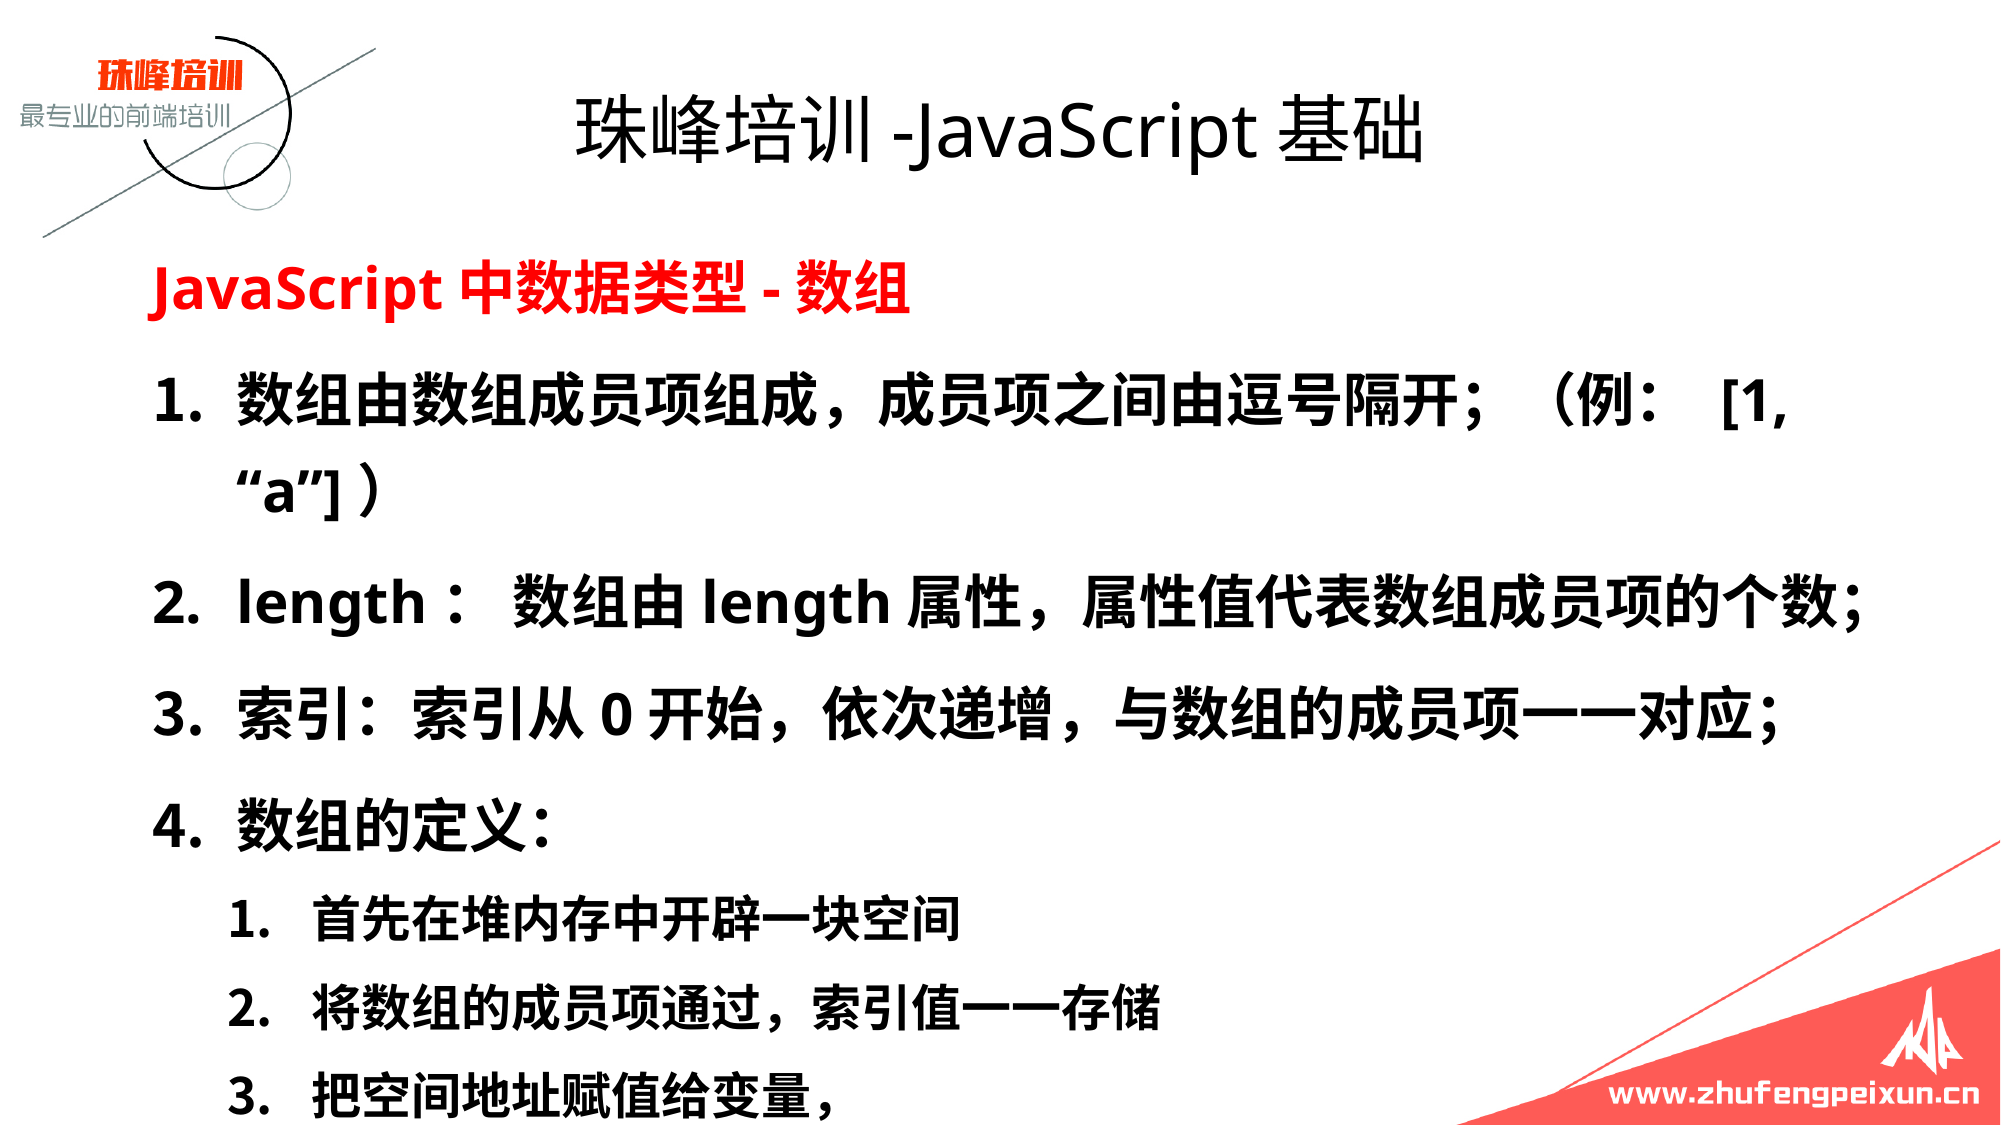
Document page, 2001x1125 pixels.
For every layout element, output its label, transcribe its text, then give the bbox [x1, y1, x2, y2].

picture [1437, 796, 2001, 1125]
list JavaScript中数据类型-数组 数组由数组成员项组成，成员项之间由逗号隔开；（例： [1, “a”]） length： 数组由length属性，属性值代表数组成员项的个数； 索引：索引从0开始，依次递增，与数组的成员项一一对应； 数组的定义： 首先在堆内存中开辟一块空间 将数组的成员项通过，索引值一一存储 把空间地址赋值给变量， [137, 222, 1863, 1066]
picture [18, 36, 376, 238]
title 珠峰培训-JavaScript基础 [137, 85, 1863, 222]
